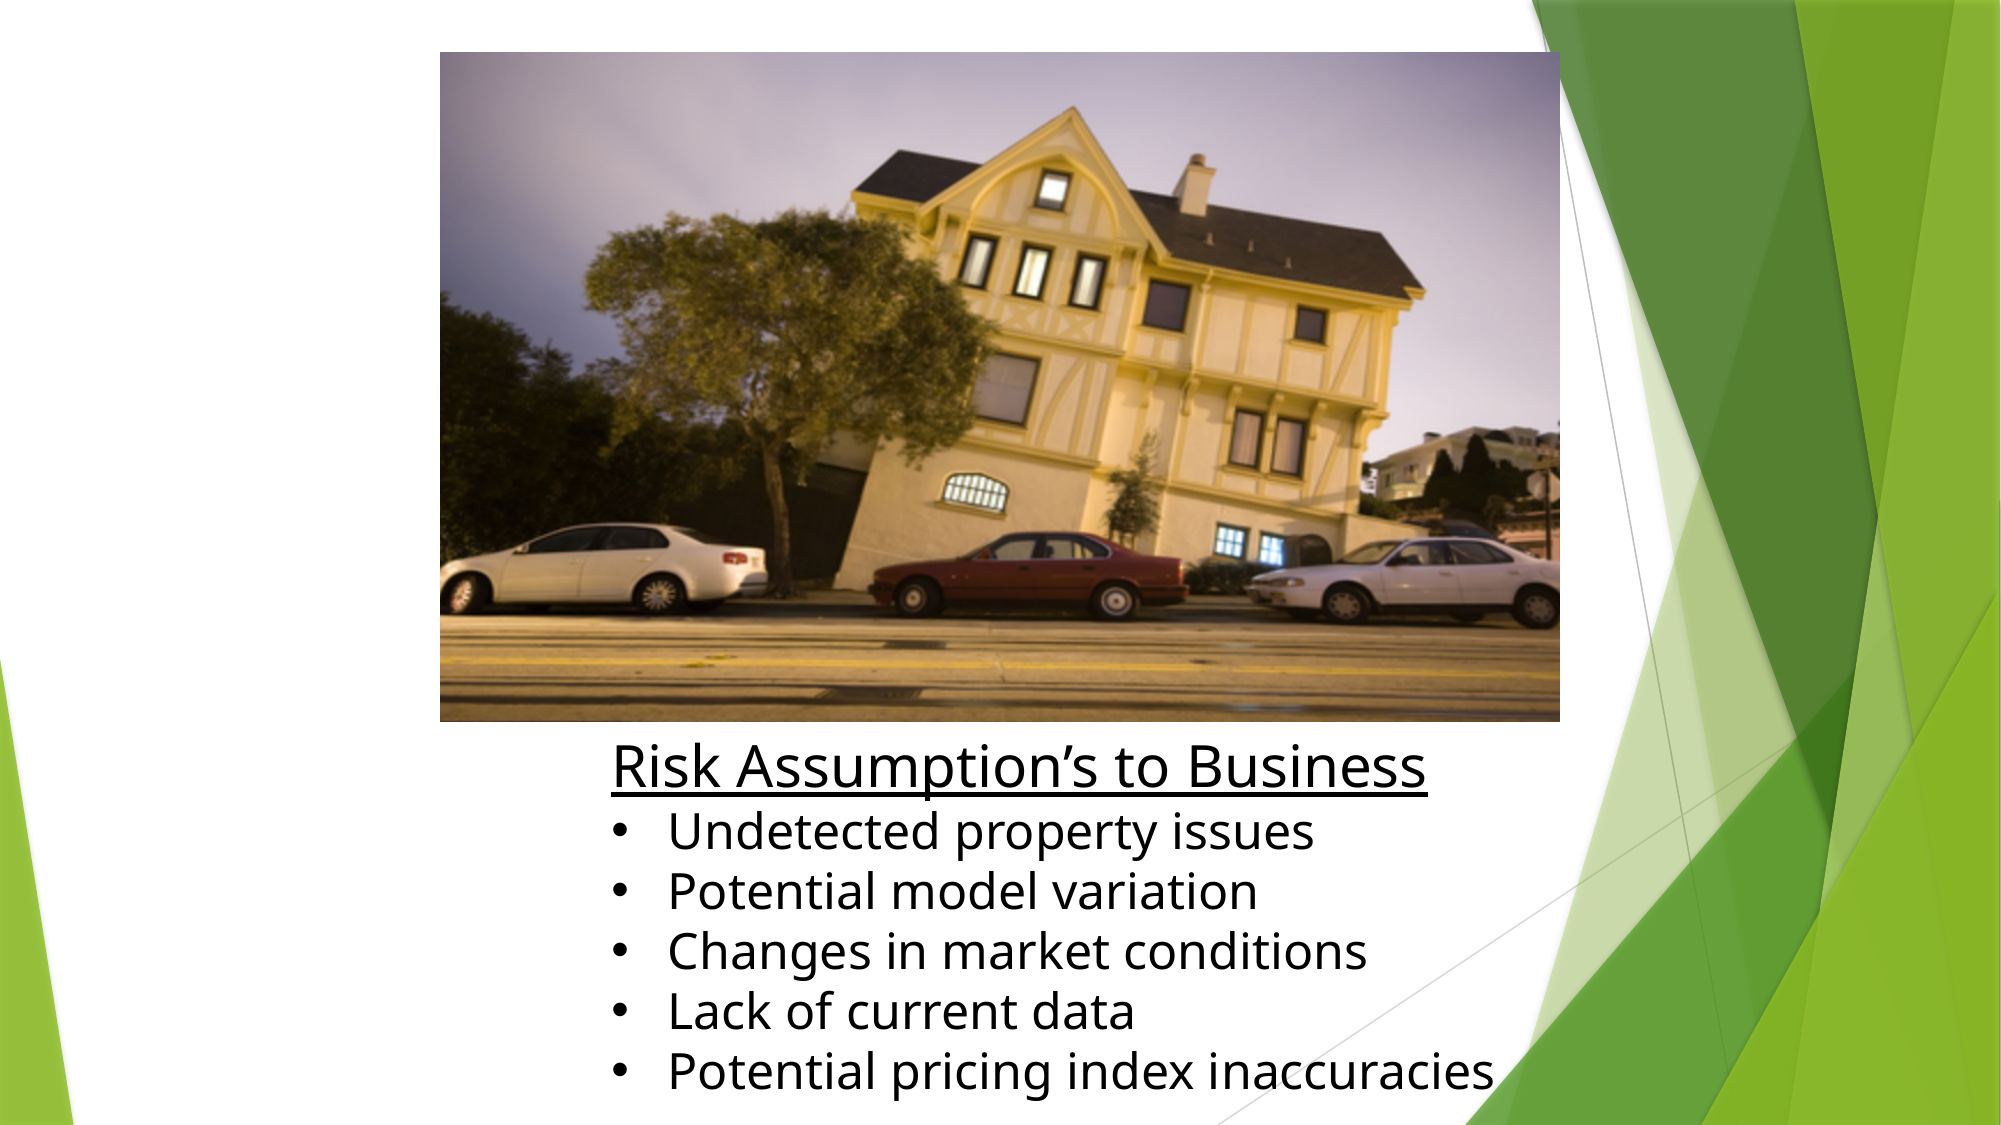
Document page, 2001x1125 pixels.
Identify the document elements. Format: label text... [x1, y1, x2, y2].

picture [439, 52, 1561, 723]
text_box Risk Assumption’s to Business Undetected property issues Potential model variation Changes in market conditions Lack of current data Potential pricing index inaccuracies [596, 721, 1908, 1107]
